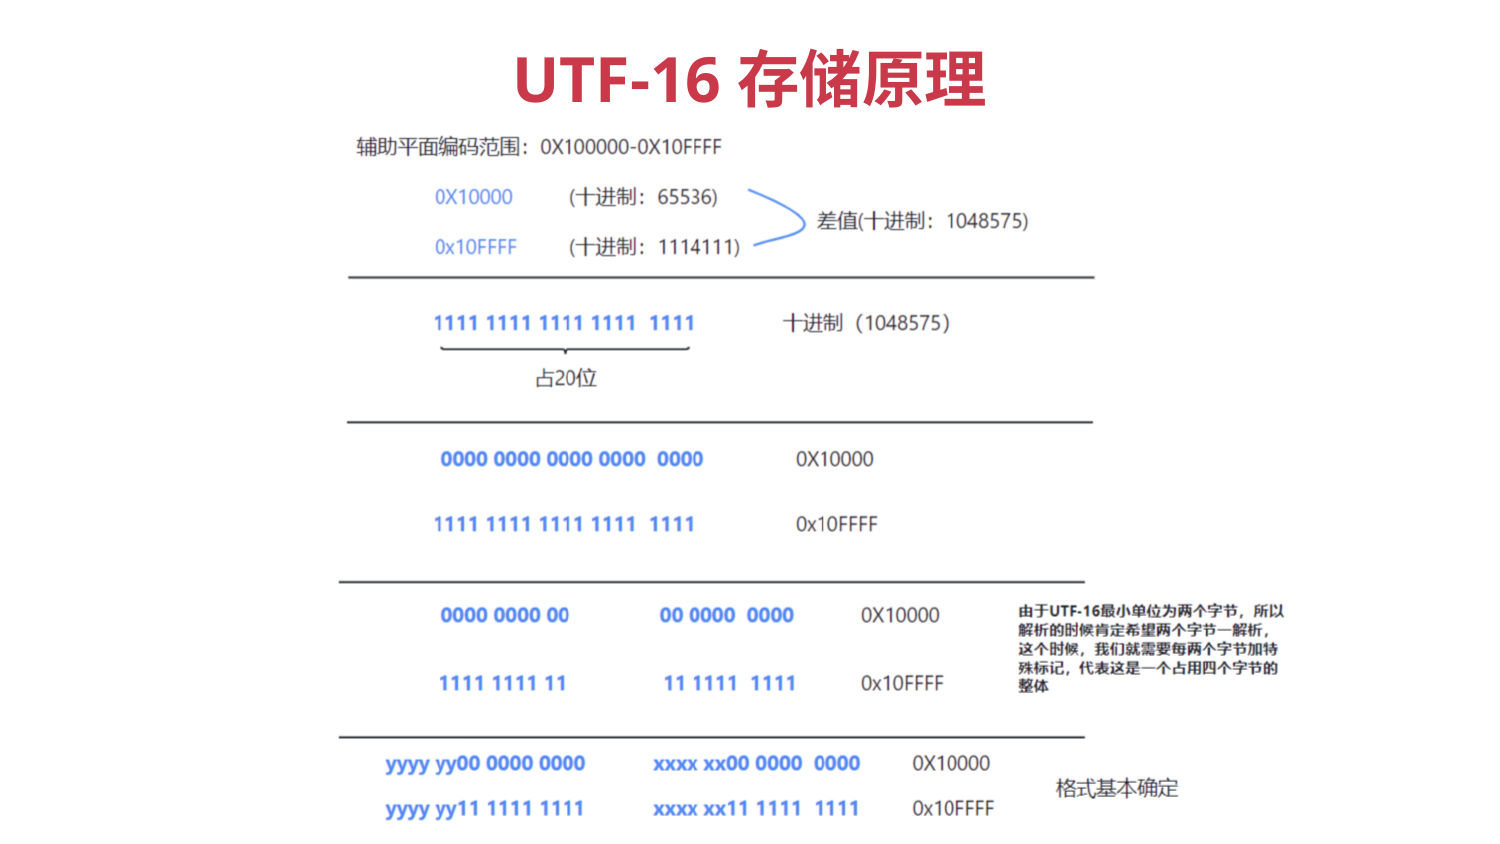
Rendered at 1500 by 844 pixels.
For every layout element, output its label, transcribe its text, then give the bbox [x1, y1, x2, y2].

picture [312, 122, 1333, 837]
text_box UTF-16存储原理 [497, 32, 1003, 122]
